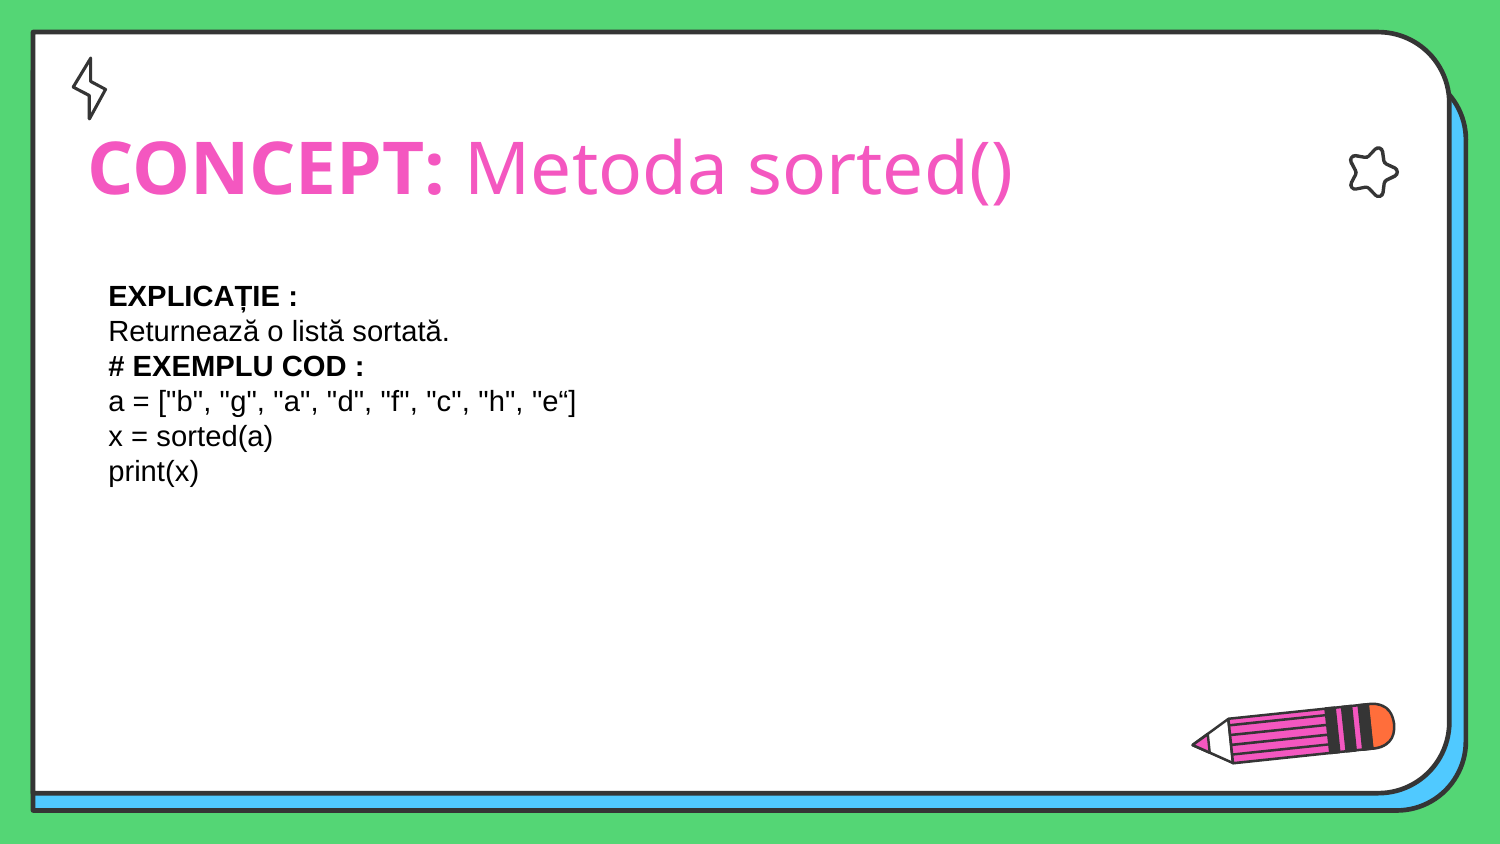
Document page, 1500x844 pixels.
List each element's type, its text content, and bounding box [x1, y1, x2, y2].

text_box EXPLICAȚIE : Returnează o listă sortată. # EXEMPLU COD : a = ["b", "g", "a", "d", "f", "c", "h", "e“] x = sorted(a) print(x) [93, 270, 1300, 495]
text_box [1239, 649, 1362, 834]
title CONCEPT: Metoda sorted() [81, 115, 1391, 305]
